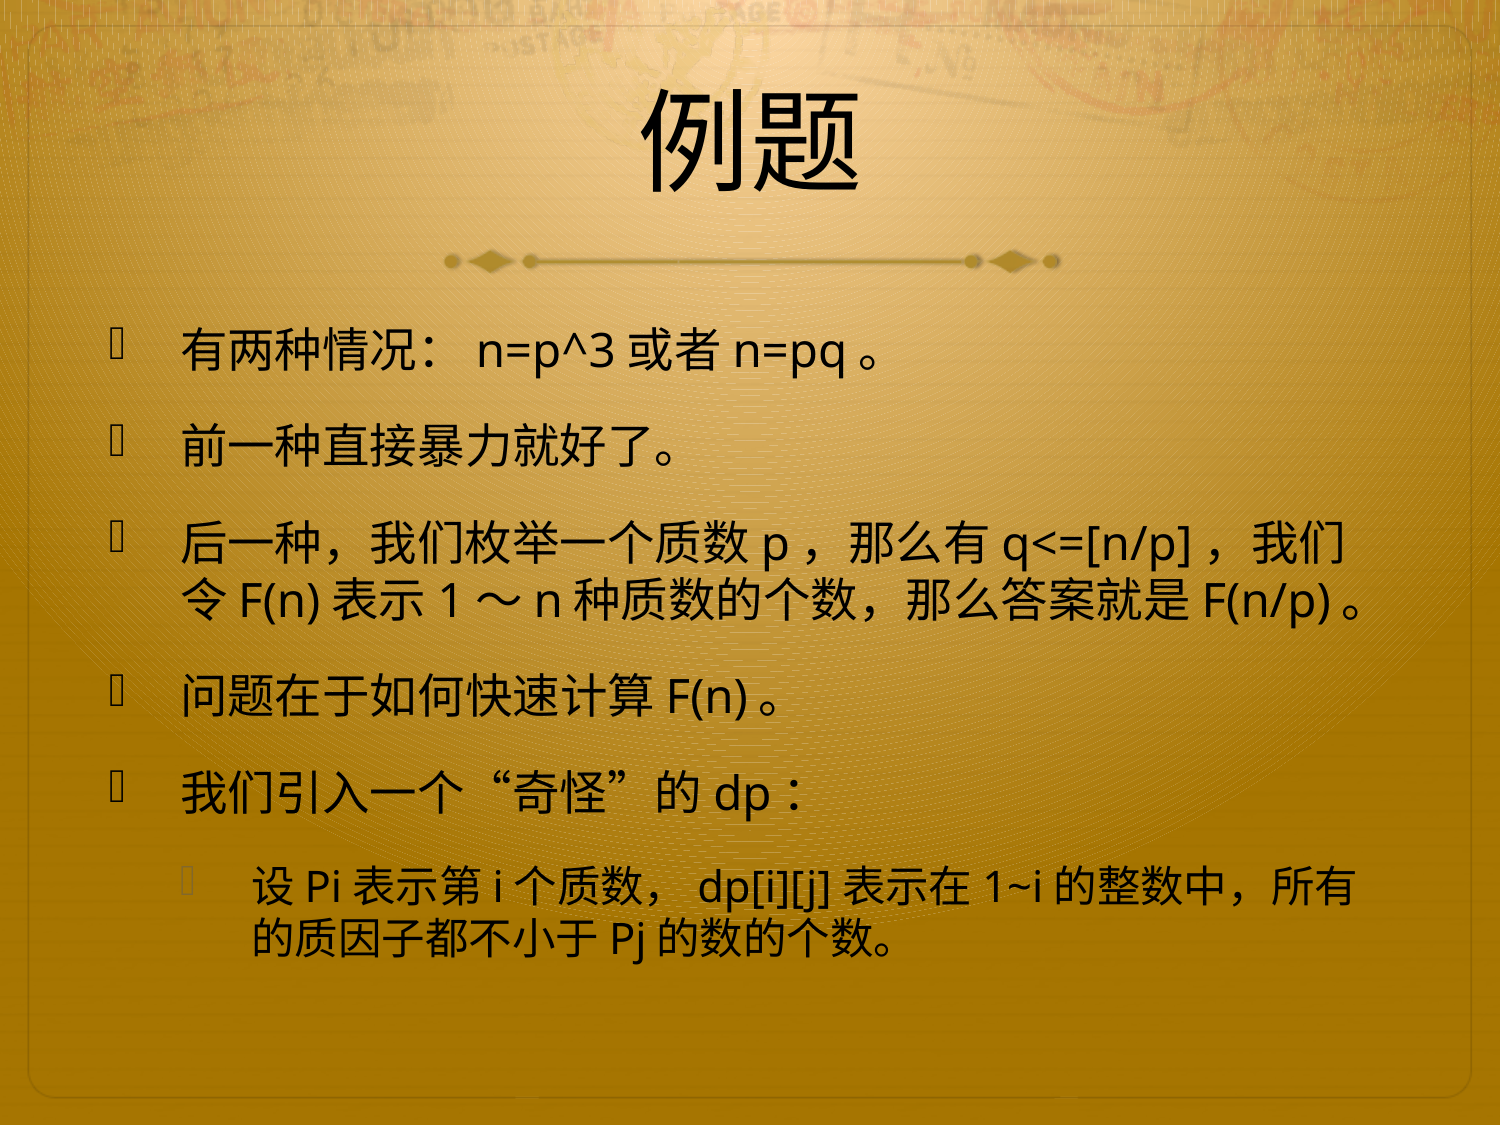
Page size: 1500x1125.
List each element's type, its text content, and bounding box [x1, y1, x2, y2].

list 有两种情况：n=p^3或者n=pq。 前一种直接暴力就好了。 后一种，我们枚举一个质数p，那么有q<=[n/p]，我们令F(n)表示1～n种质数的个数，那么答案就是F(n/p)。 问题在于如何快速计算F(n)。 我们引入一个“奇怪”的dp： 设Pi表示第i个质数，dp[i][j]表示在1~i的整数中，所有的质因子都不小于Pj的数的个数。 [93, 312, 1407, 1018]
picture [0, 0, 1500, 1125]
title 例题 [93, 45, 1407, 233]
